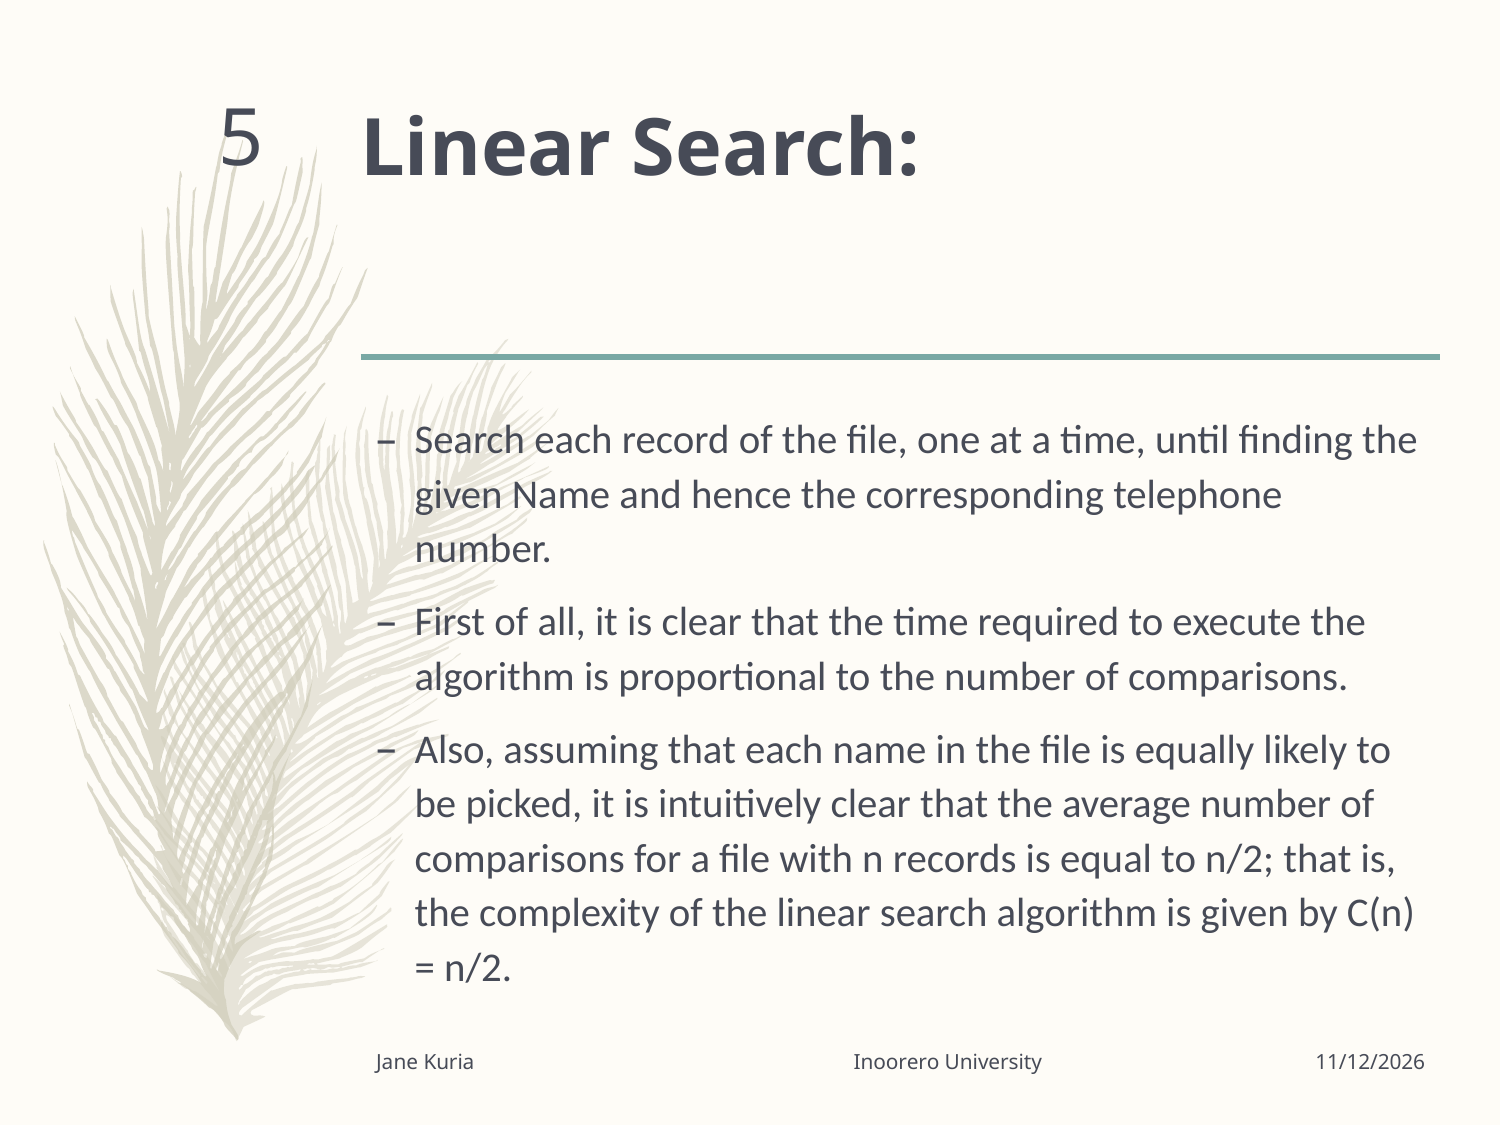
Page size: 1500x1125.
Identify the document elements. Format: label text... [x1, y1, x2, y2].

title Linear Search: [345, 93, 1440, 350]
list Search each record of the file, one at a time, until finding the given Name and hence the corresponding telephone number. First of all, it is clear that the time required to execute the algorithm is proportional to the number of comparisons. Also, assuming that each name in the file is equally likely to be picked, it is intuitively clear that the average number of comparisons for a file with n records is equal to n/2; that is, the complexity of the linear search algorithm is given by C(n) = n/2. [360, 399, 1440, 999]
slide_number 5 [46, 102, 279, 203]
footer Jane Kuria Inoorero University [360, 1032, 1059, 1093]
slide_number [1102, 1032, 1440, 1093]
